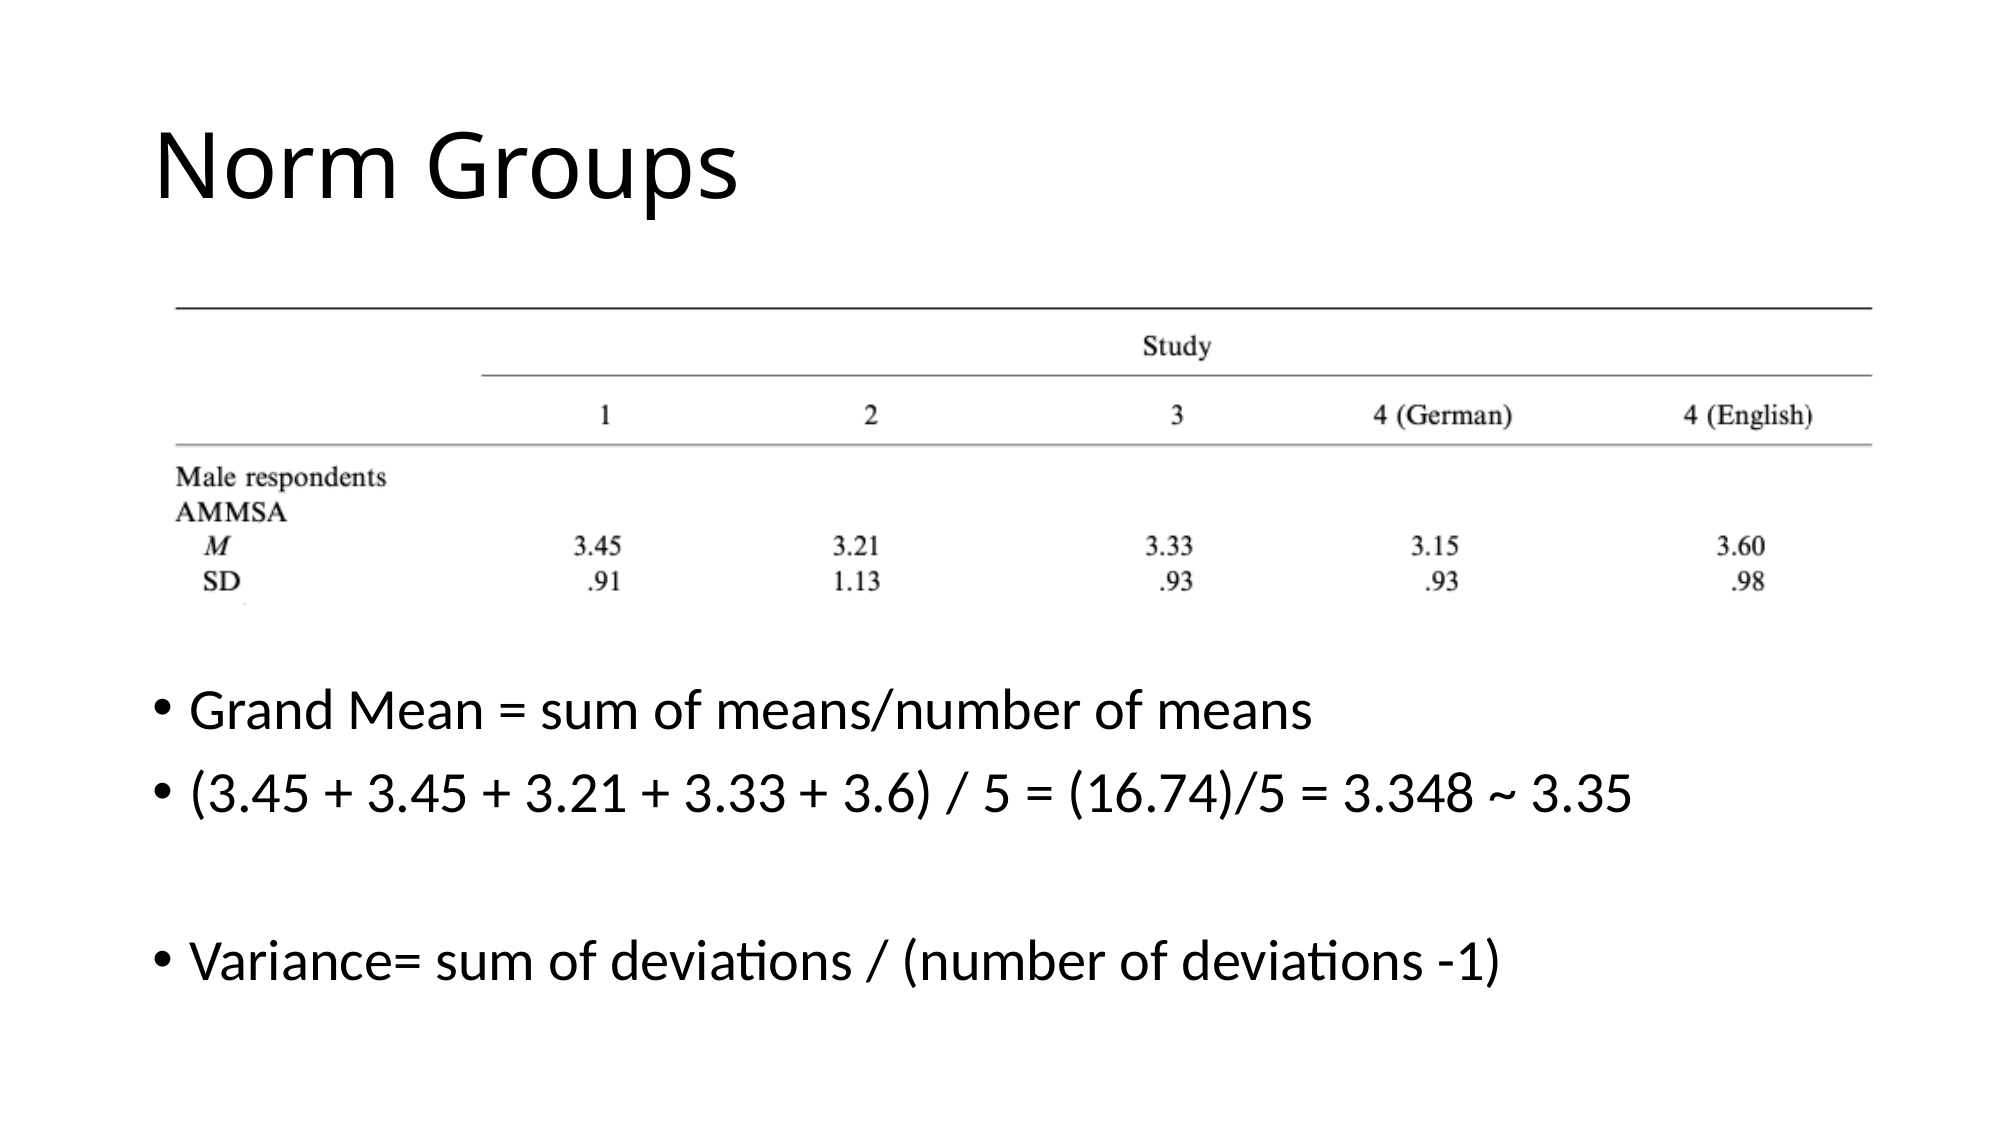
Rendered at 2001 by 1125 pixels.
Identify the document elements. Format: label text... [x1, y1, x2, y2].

title Norm Groups [137, 59, 1863, 278]
list Grand Mean = sum of means/number of means (3.45 + 3.45 + 3.21 + 3.33 + 3.6) / 5 = (16.74)/5 = 3.348 ~ 3.35 Variance= sum of deviations / (number of deviations -1) [137, 671, 1863, 1098]
picture [152, 299, 1878, 605]
